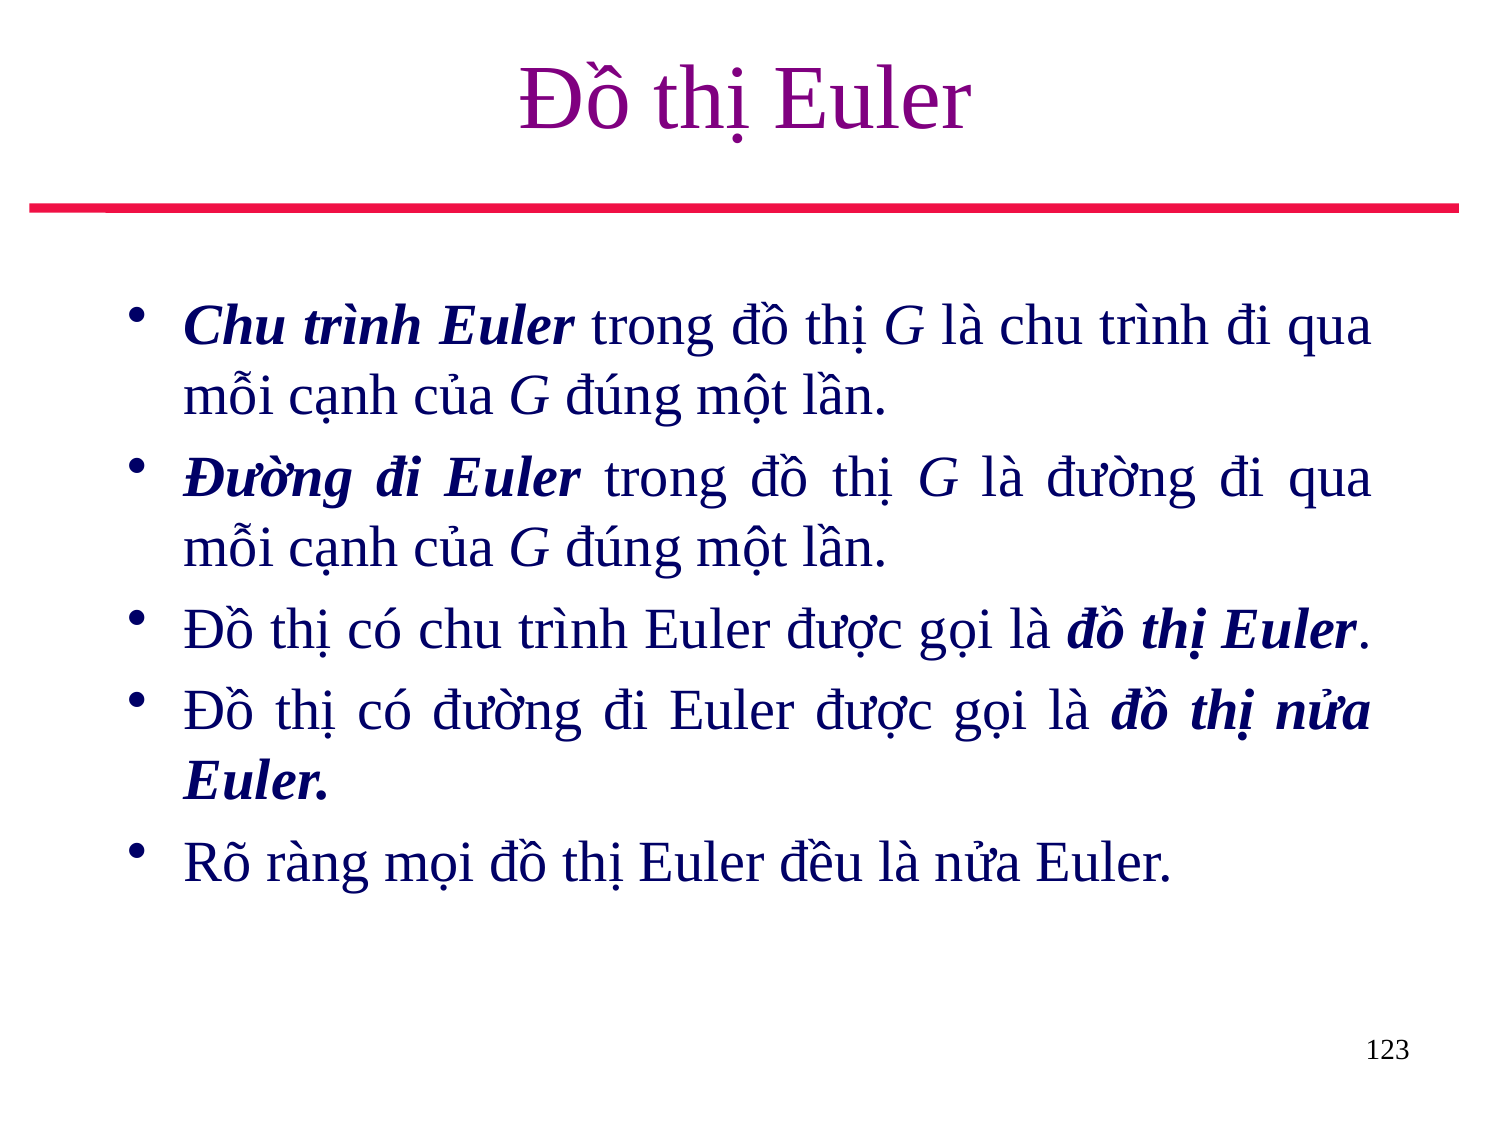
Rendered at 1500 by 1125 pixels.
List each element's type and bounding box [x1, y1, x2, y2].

title [29, 0, 1463, 185]
list [112, 278, 1388, 990]
slide_number [1074, 1022, 1425, 1102]
